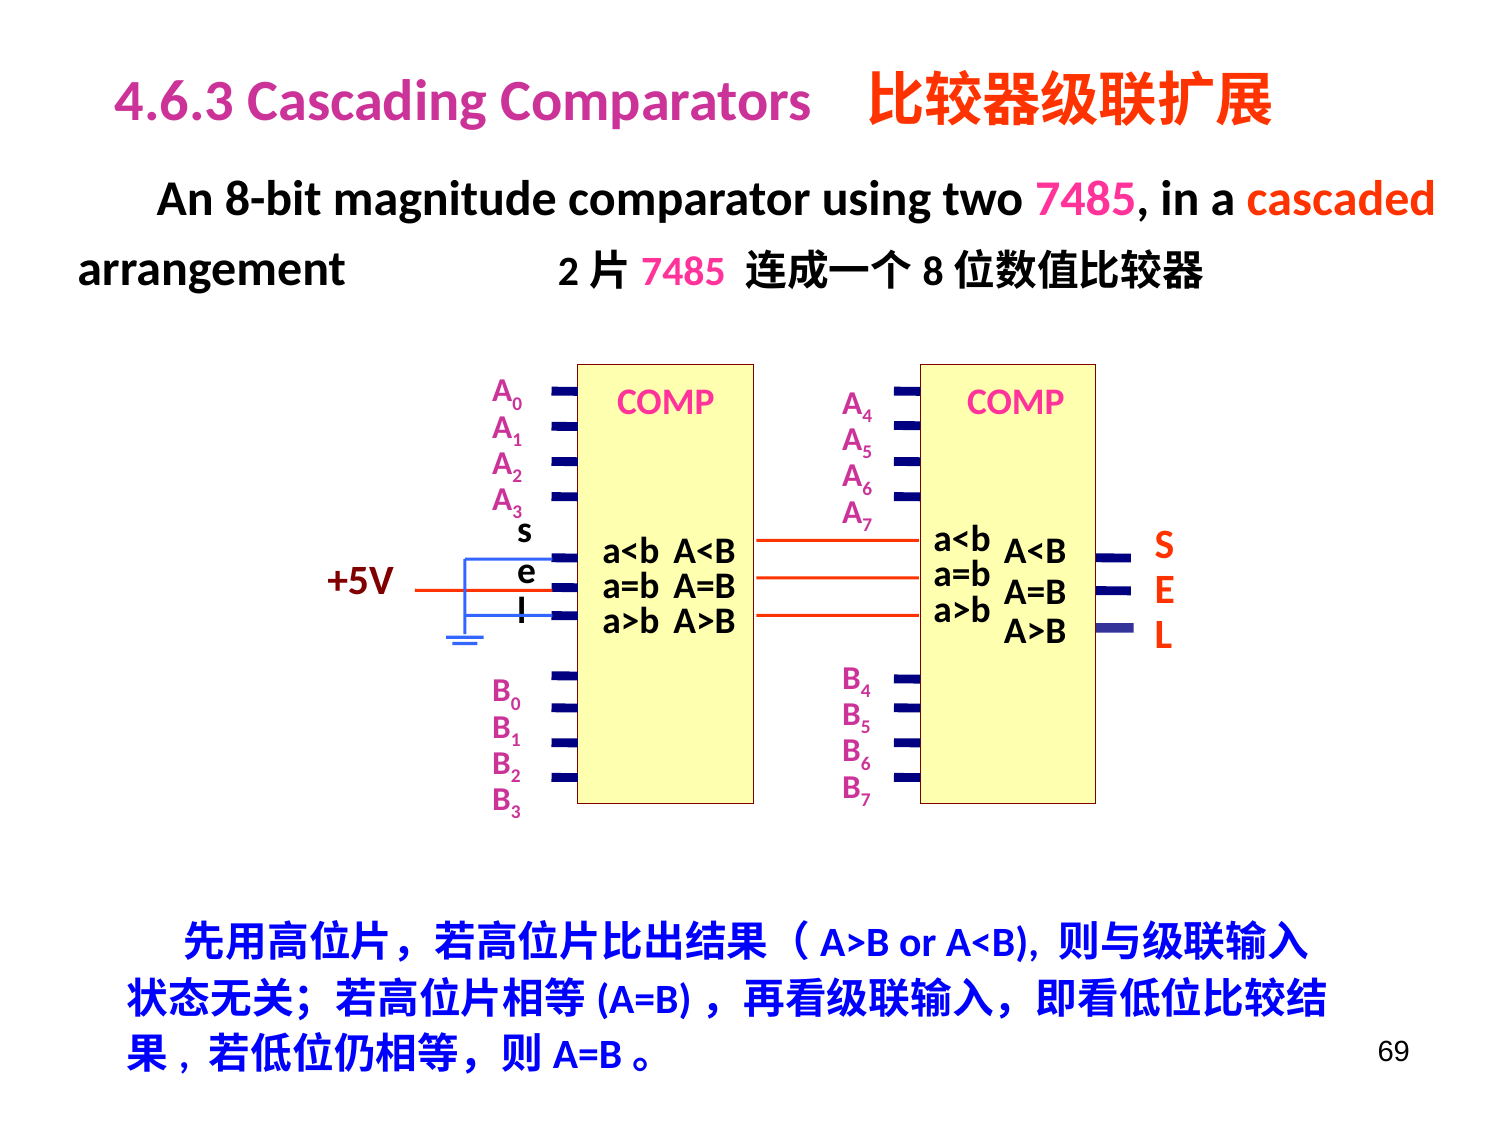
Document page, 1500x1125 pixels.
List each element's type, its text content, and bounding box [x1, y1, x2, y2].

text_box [551, 364, 1144, 804]
text_box B0 B1 B2 B3 [477, 665, 555, 826]
text_box 4.6.3 Cascading Comparators 比较器级联扩展 [100, 54, 1351, 140]
text_box An 8-bit magnitude comparator using two 7485, in a cascaded arrangement 2片7485 连成一个8位数值比较器 [62, 149, 1471, 305]
text_box A0 A1 A2 A3 [477, 365, 549, 526]
text_box +5V [327, 552, 394, 603]
text_box S E L [1148, 515, 1190, 666]
text_box s e l [502, 526, 546, 557]
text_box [445, 558, 553, 644]
slide_number 69 [1074, 1024, 1425, 1103]
text_box 先用高位片，若高位片比出结果（A>B or A<B), 则与级联输入状态无关；若高位片相等(A=B)，再看级联输入，即看低位比较结果, 若低位仍相等，则A=B。 [112, 893, 1353, 1084]
